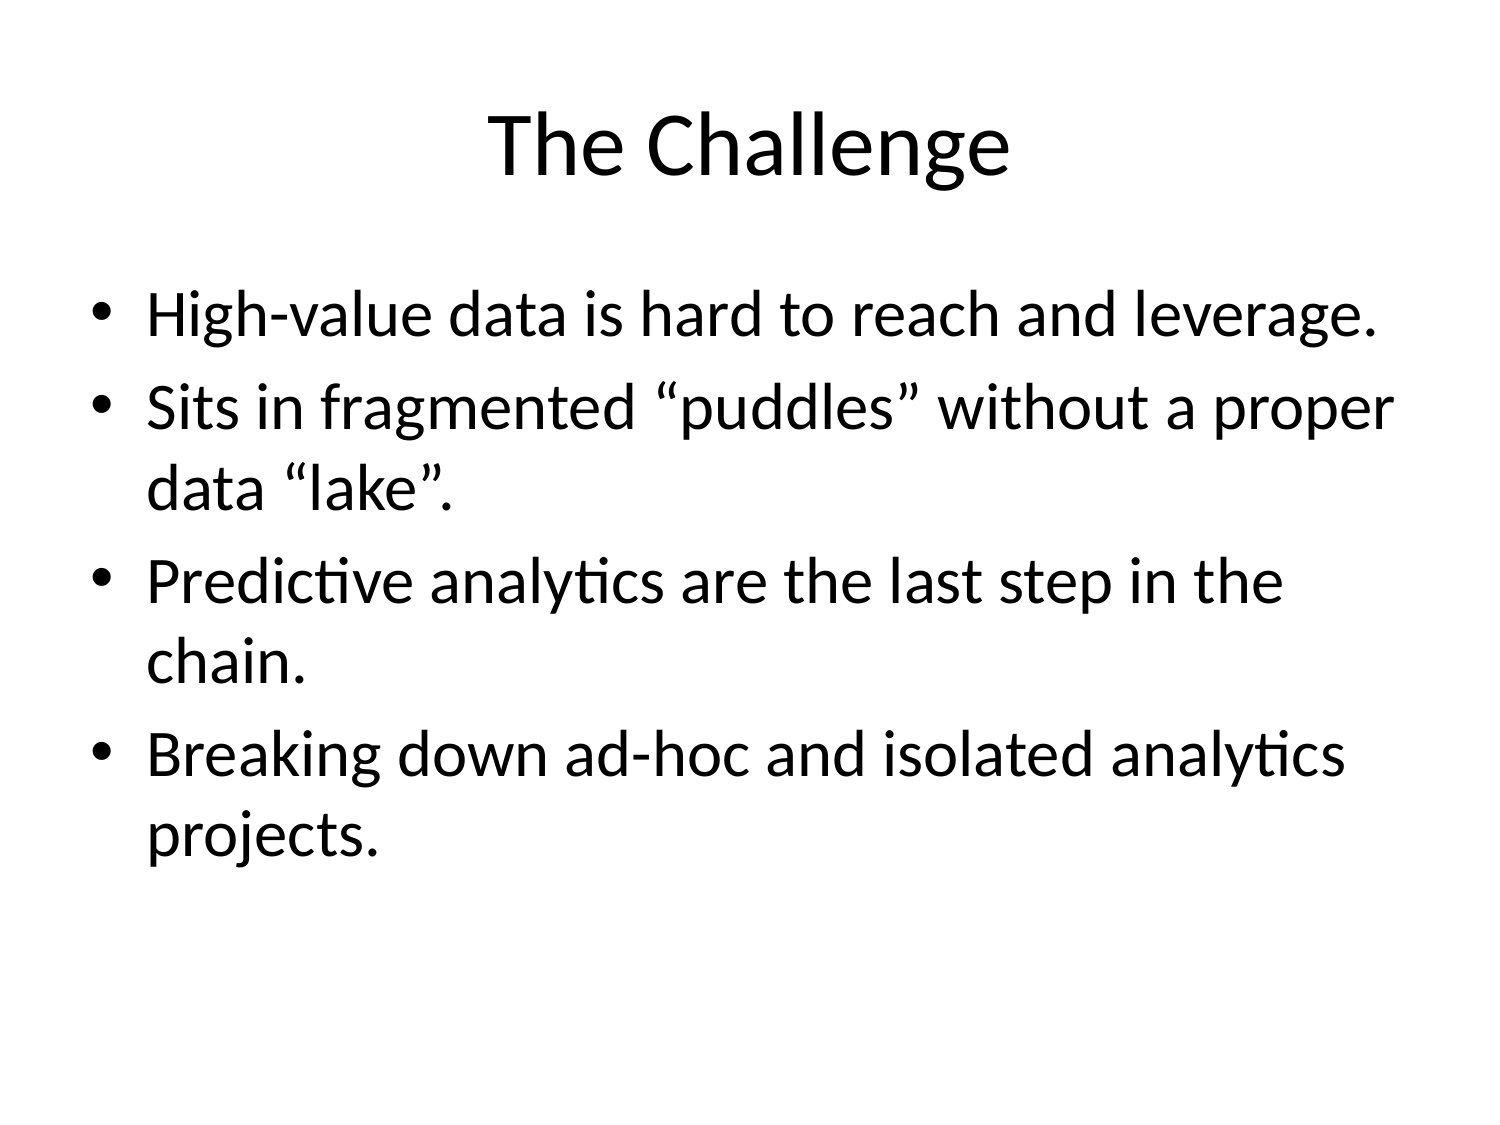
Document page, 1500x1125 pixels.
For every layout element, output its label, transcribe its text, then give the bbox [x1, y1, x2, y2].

list High-value data is hard to reach and leverage. Sits in fragmented “puddles” without a proper data “lake”. Predictive analytics are the last step in the chain. Breaking down ad-hoc and isolated analytics projects. [75, 262, 1425, 1005]
title The Challenge [75, 45, 1425, 233]
